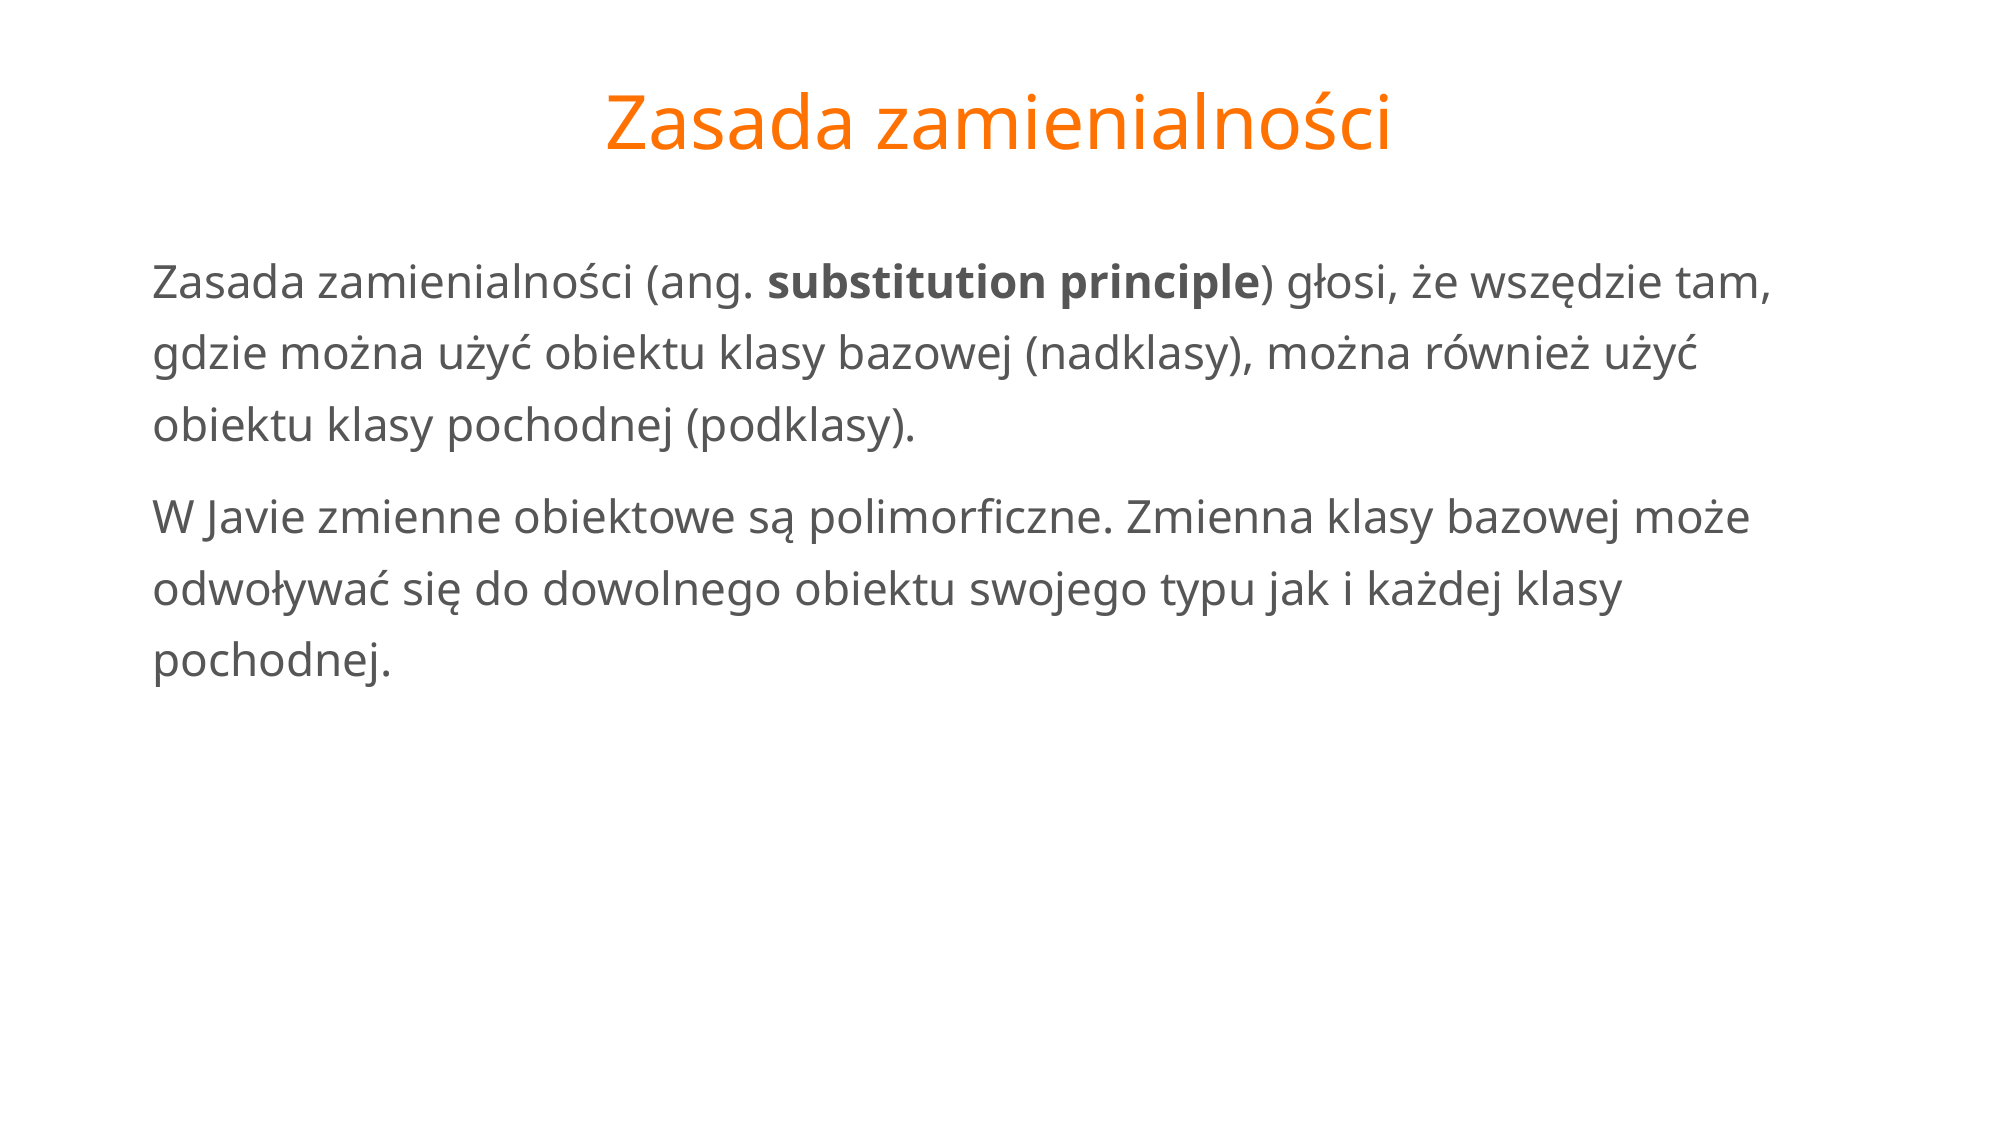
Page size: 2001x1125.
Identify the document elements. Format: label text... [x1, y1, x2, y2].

list Zasada zamienialności (ang. substitution principle) głosi, że wszędzie tam, gdzie można użyć obiektu klasy bazowej (nadklasy), można również użyć obiektu klasy pochodnej (podklasy). W Javie zmienne obiektowe są polimorficzne. Zmienna klasy bazowej może odwoływać się do dowolnego obiektu swojego typu jak i każdej klasy pochodnej. [137, 228, 1863, 882]
title Zasada zamienialności [137, 59, 1863, 191]
